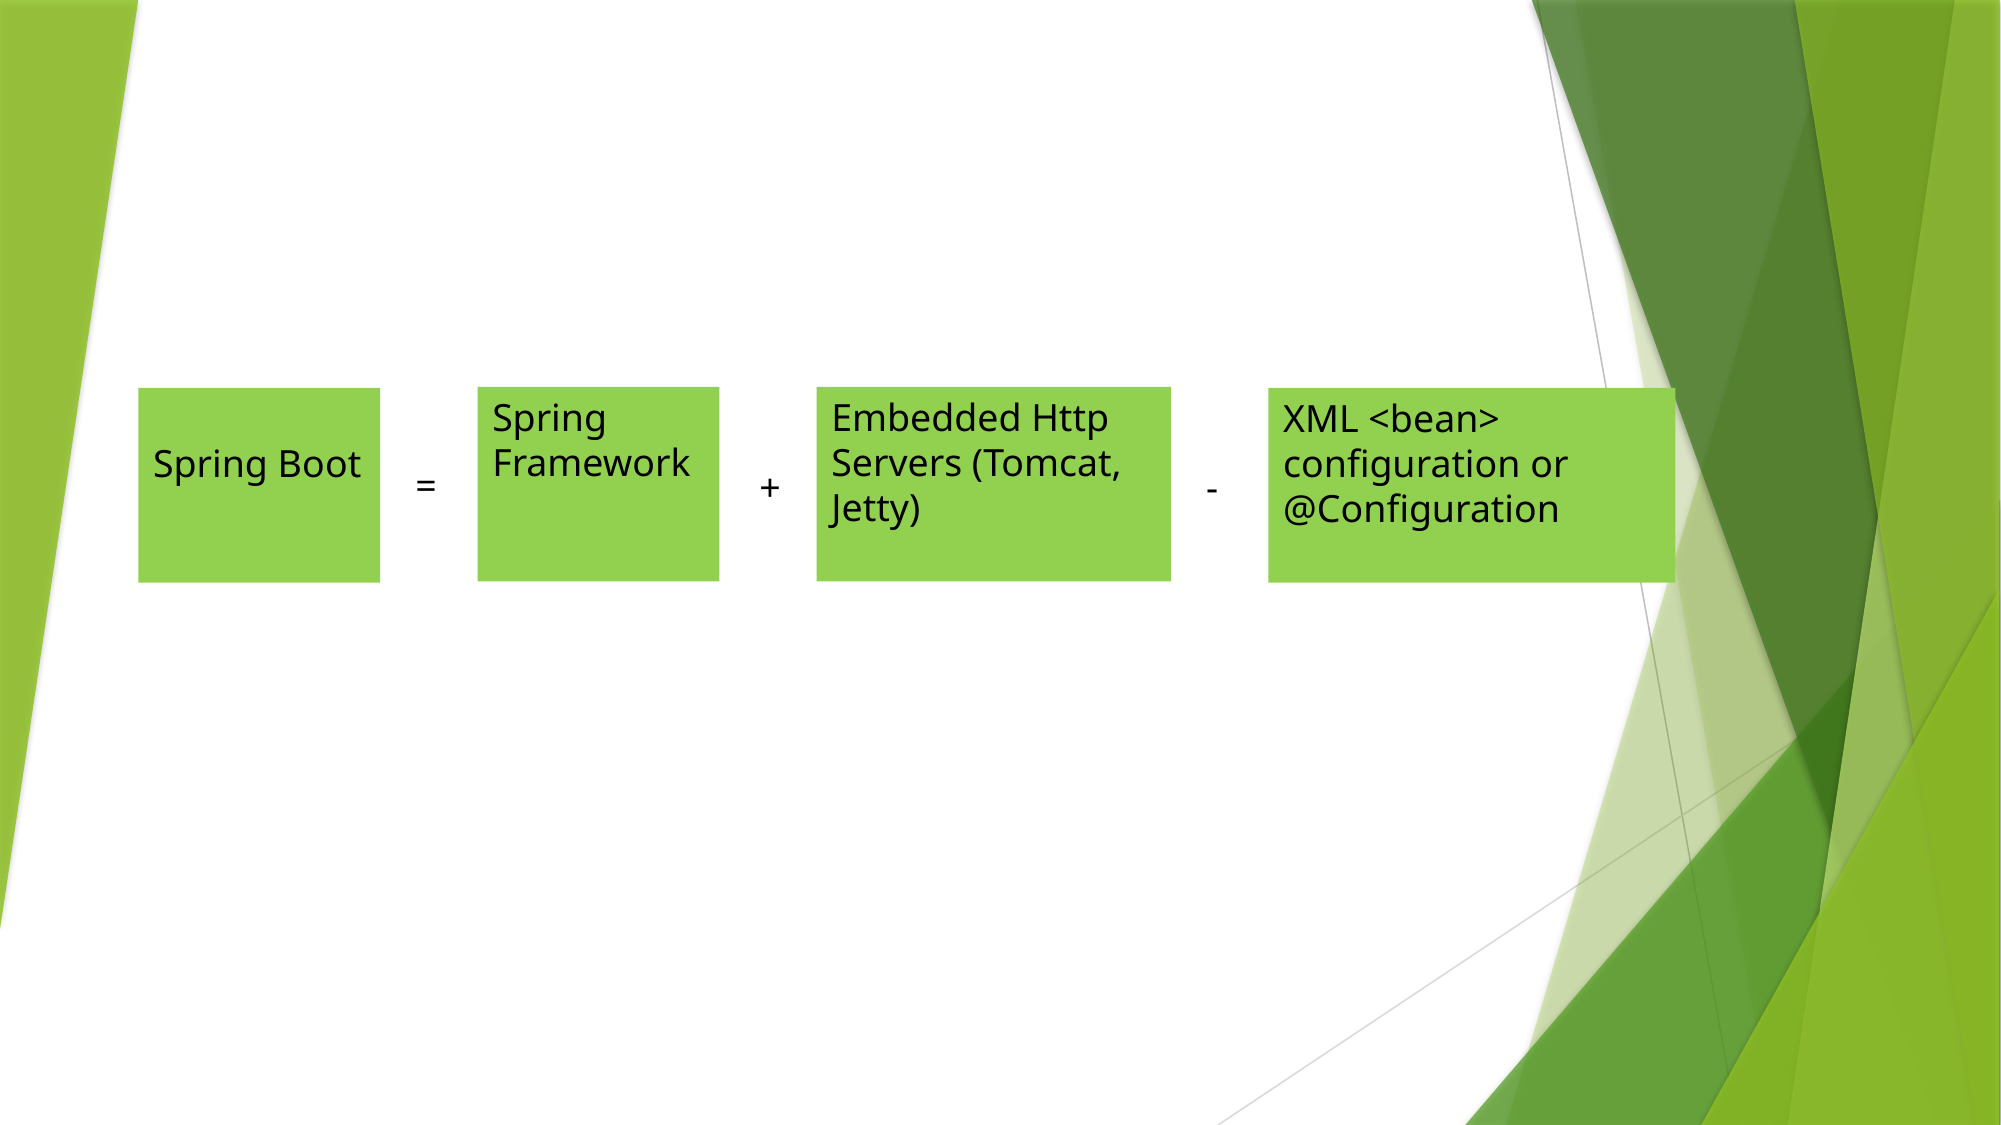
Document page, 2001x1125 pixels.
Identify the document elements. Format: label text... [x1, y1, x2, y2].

text_box - [1191, 456, 1248, 516]
text_box Embedded Http Servers (Tomcat, Jetty) [816, 386, 1171, 582]
text_box + [744, 456, 801, 516]
text_box Spring Framework [477, 386, 720, 582]
text_box XML <bean> configuration or @Configuration [1268, 387, 1676, 583]
text_box Spring Boot [138, 387, 381, 583]
text_box = [400, 454, 457, 515]
